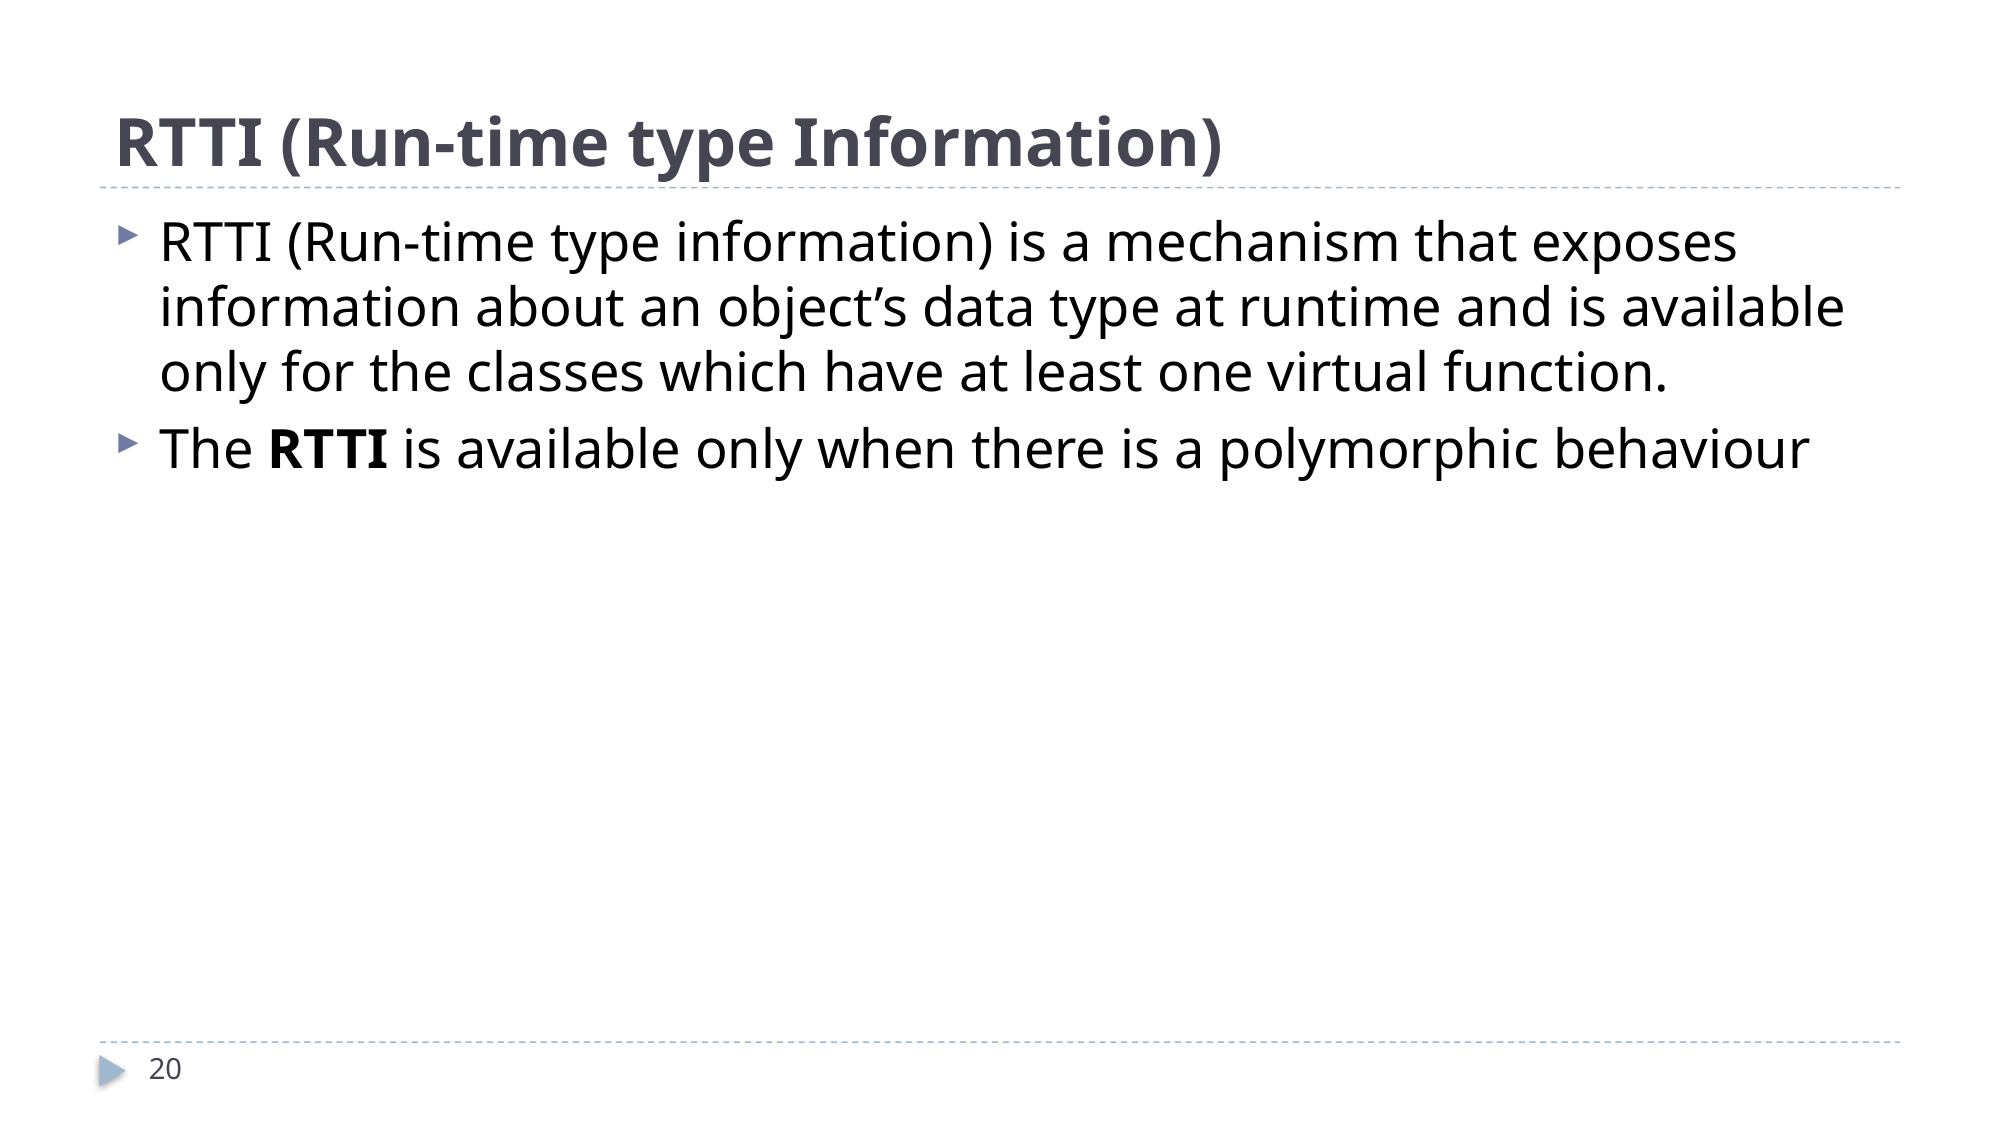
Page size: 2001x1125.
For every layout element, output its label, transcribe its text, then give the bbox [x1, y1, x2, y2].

slide_number 20 [133, 1042, 568, 1103]
title RTTI (Run-time type Information) [99, 24, 1900, 188]
list RTTI (Run-time type information) is a mechanism that exposes information about an object’s data type at runtime and is available only for the classes which have at least one virtual function. The RTTI is available only when there is a polymorphic behaviour [99, 200, 1900, 1010]
